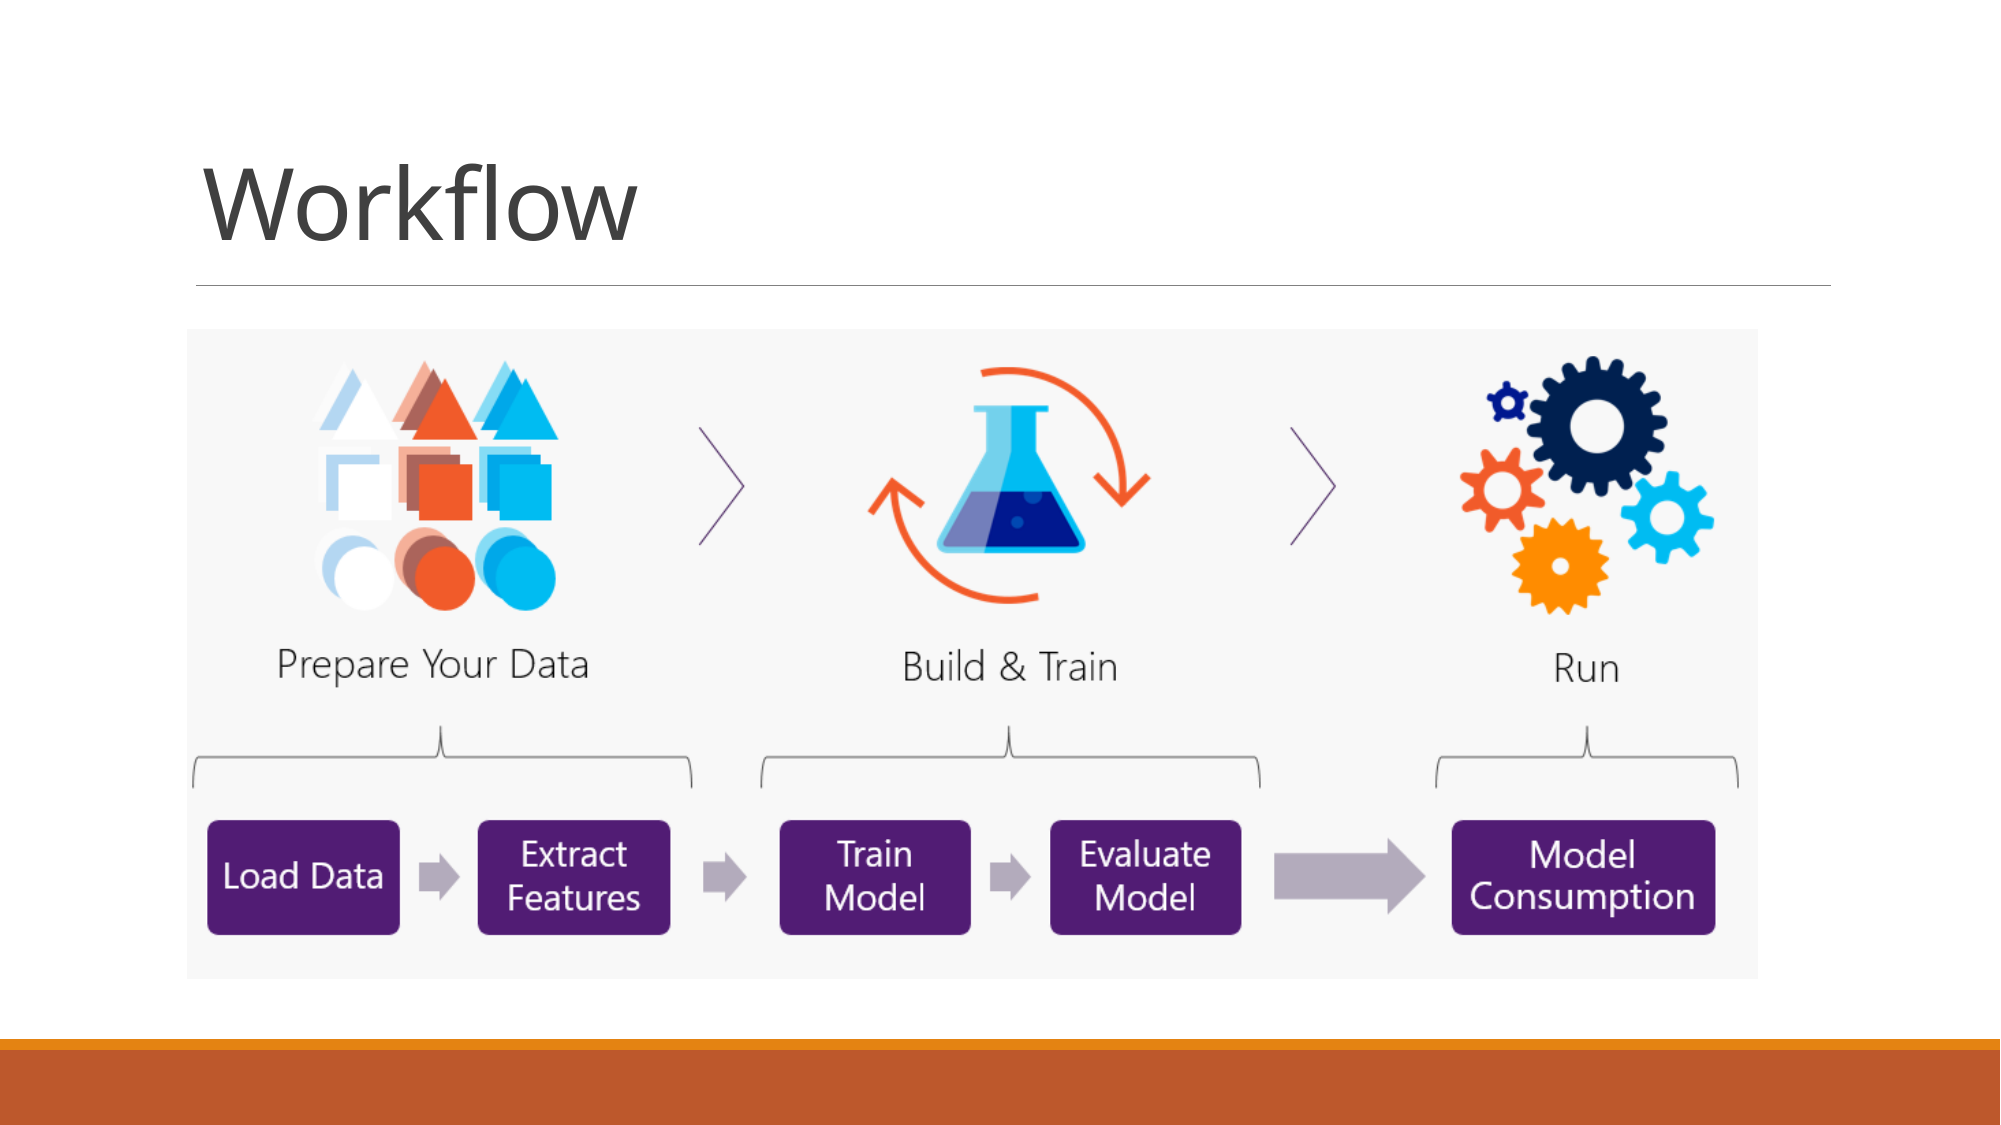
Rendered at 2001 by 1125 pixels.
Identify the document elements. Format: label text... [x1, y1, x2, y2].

picture [186, 329, 1758, 979]
title Workflow [187, 101, 1813, 269]
